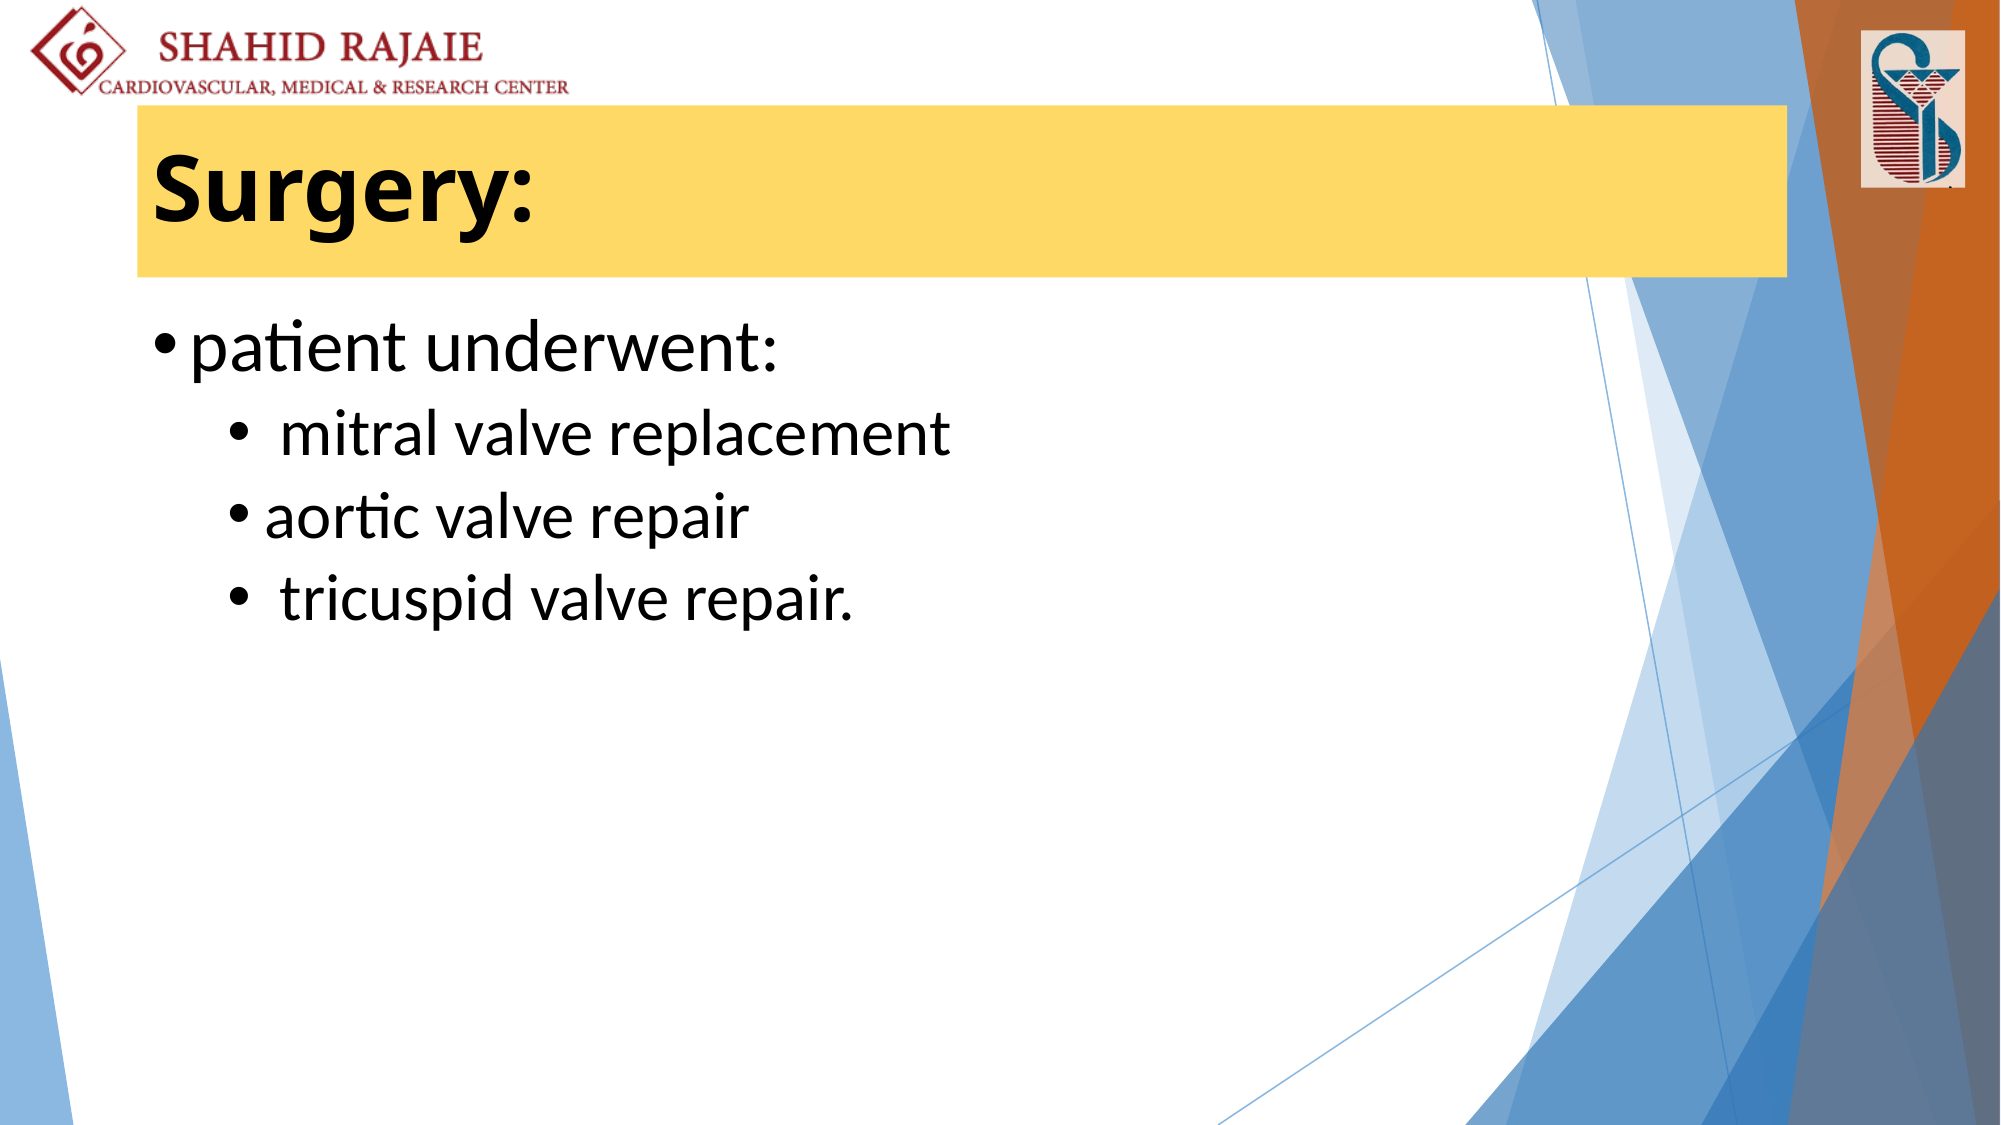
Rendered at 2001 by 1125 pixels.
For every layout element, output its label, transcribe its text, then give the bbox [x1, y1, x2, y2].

picture [28, 0, 576, 105]
list patient underwent: mitral valve replacement aortic valve repair tricuspid valve repair. [137, 299, 1863, 1014]
picture [1861, 30, 1966, 188]
title Surgery: [137, 105, 1788, 278]
